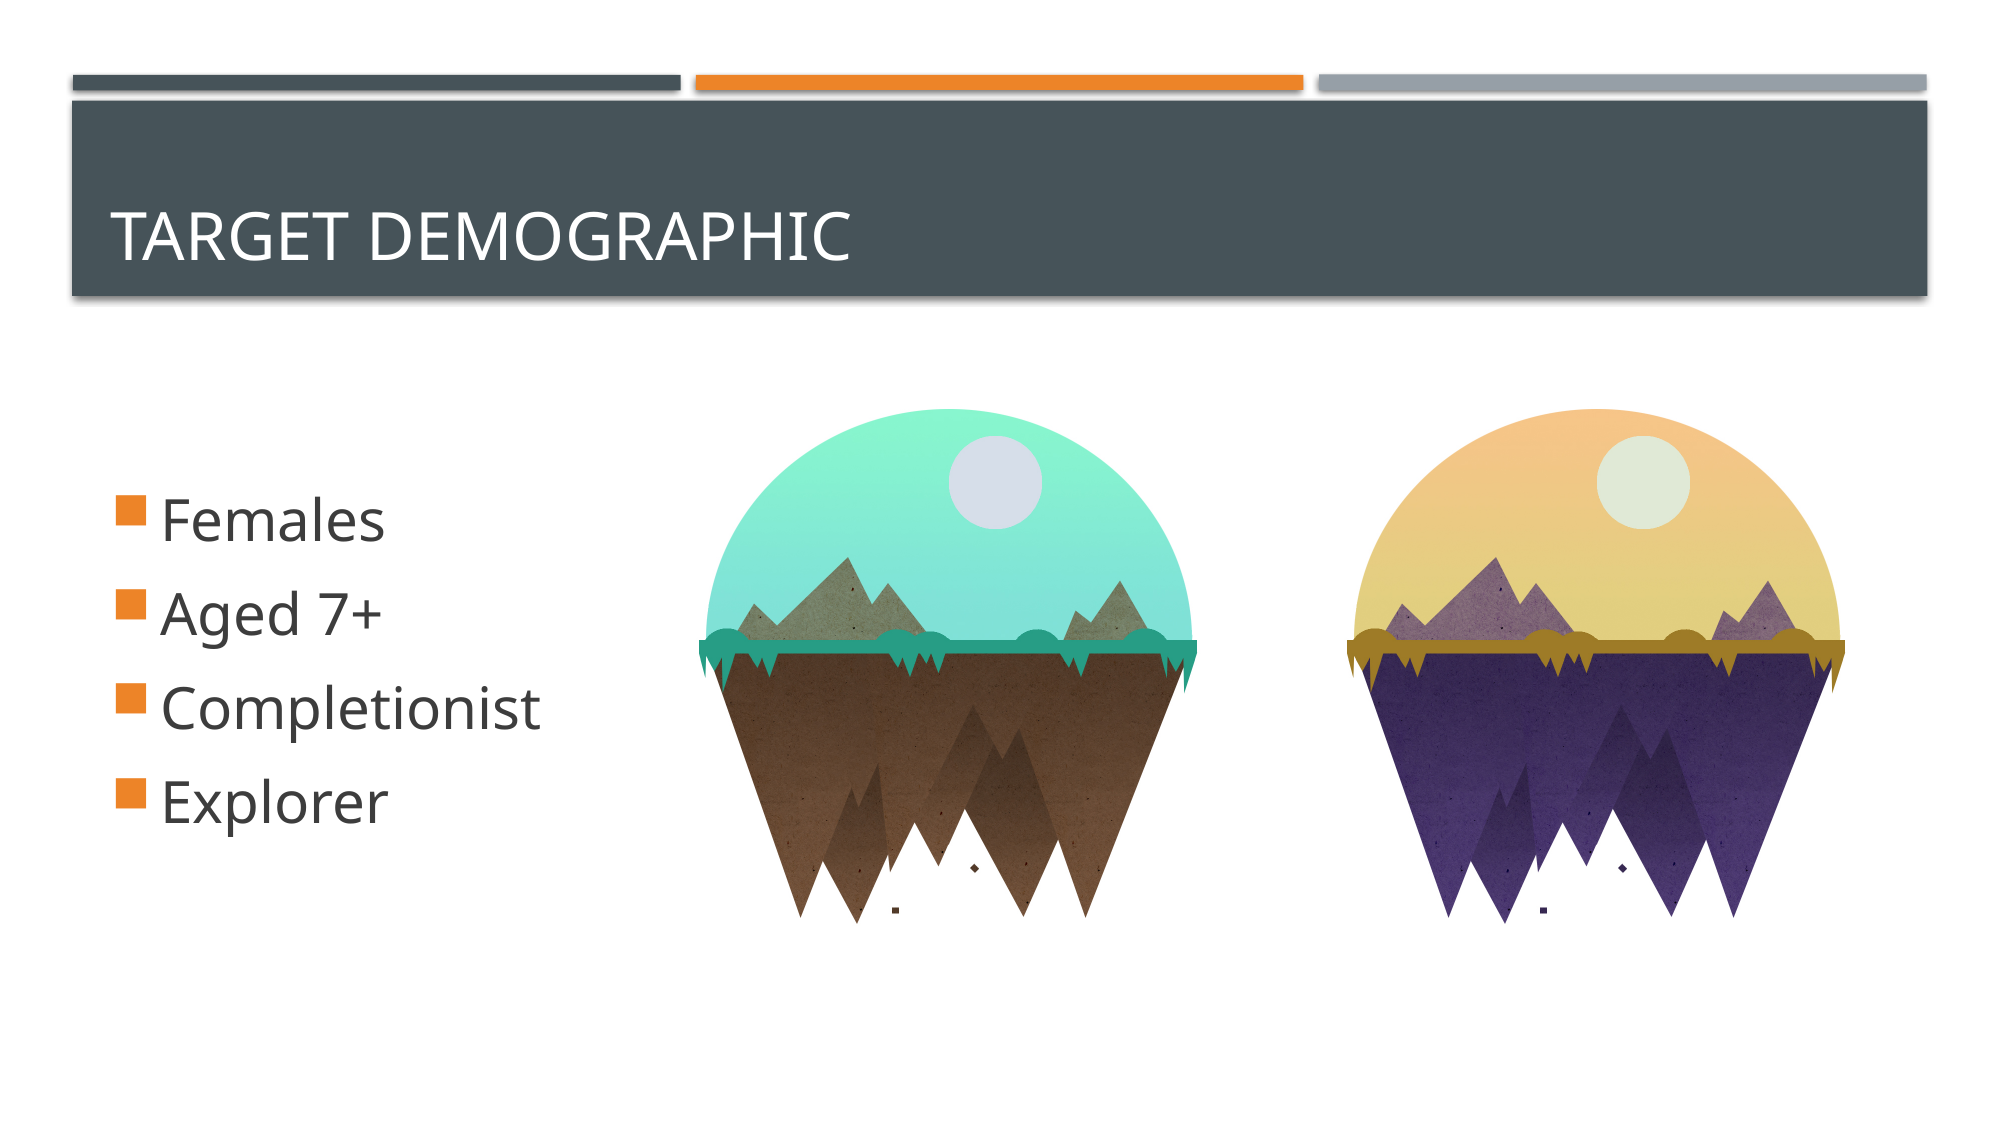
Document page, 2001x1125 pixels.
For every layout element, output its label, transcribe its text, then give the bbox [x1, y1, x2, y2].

list Females Aged 7+ Completionist Explorer [95, 357, 1905, 962]
picture [1311, 388, 1878, 930]
title Target Demographic [95, 115, 1905, 282]
picture [666, 388, 1232, 930]
